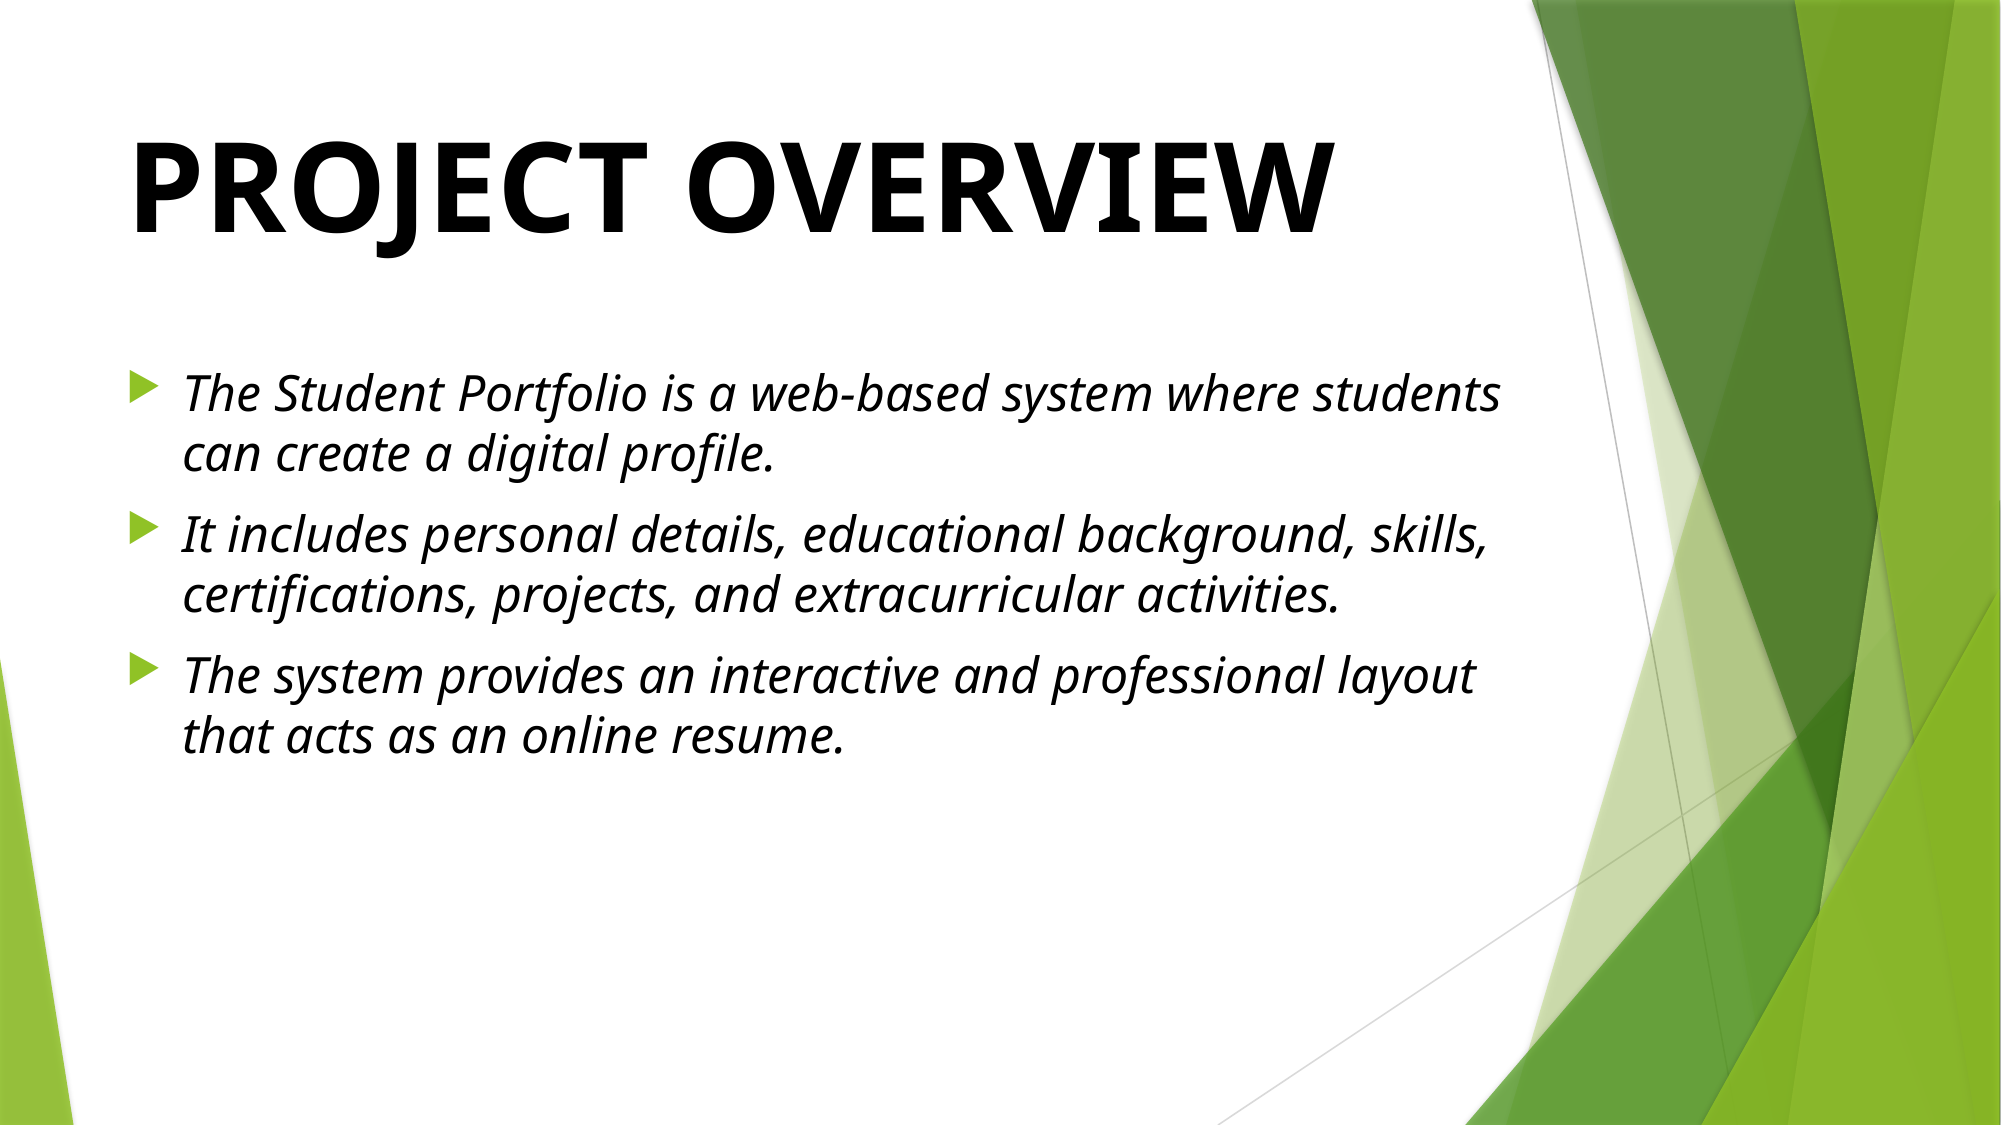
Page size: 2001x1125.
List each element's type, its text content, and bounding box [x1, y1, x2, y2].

title PROJECT OVERVIEW [111, 99, 1522, 317]
list The Student Portfolio is a web-based system where students can create a digital profile. It includes personal details, educational background, skills, certifications, projects, and extracurricular activities. The system provides an interactive and professional layout that acts as an online resume. [111, 354, 1522, 992]
